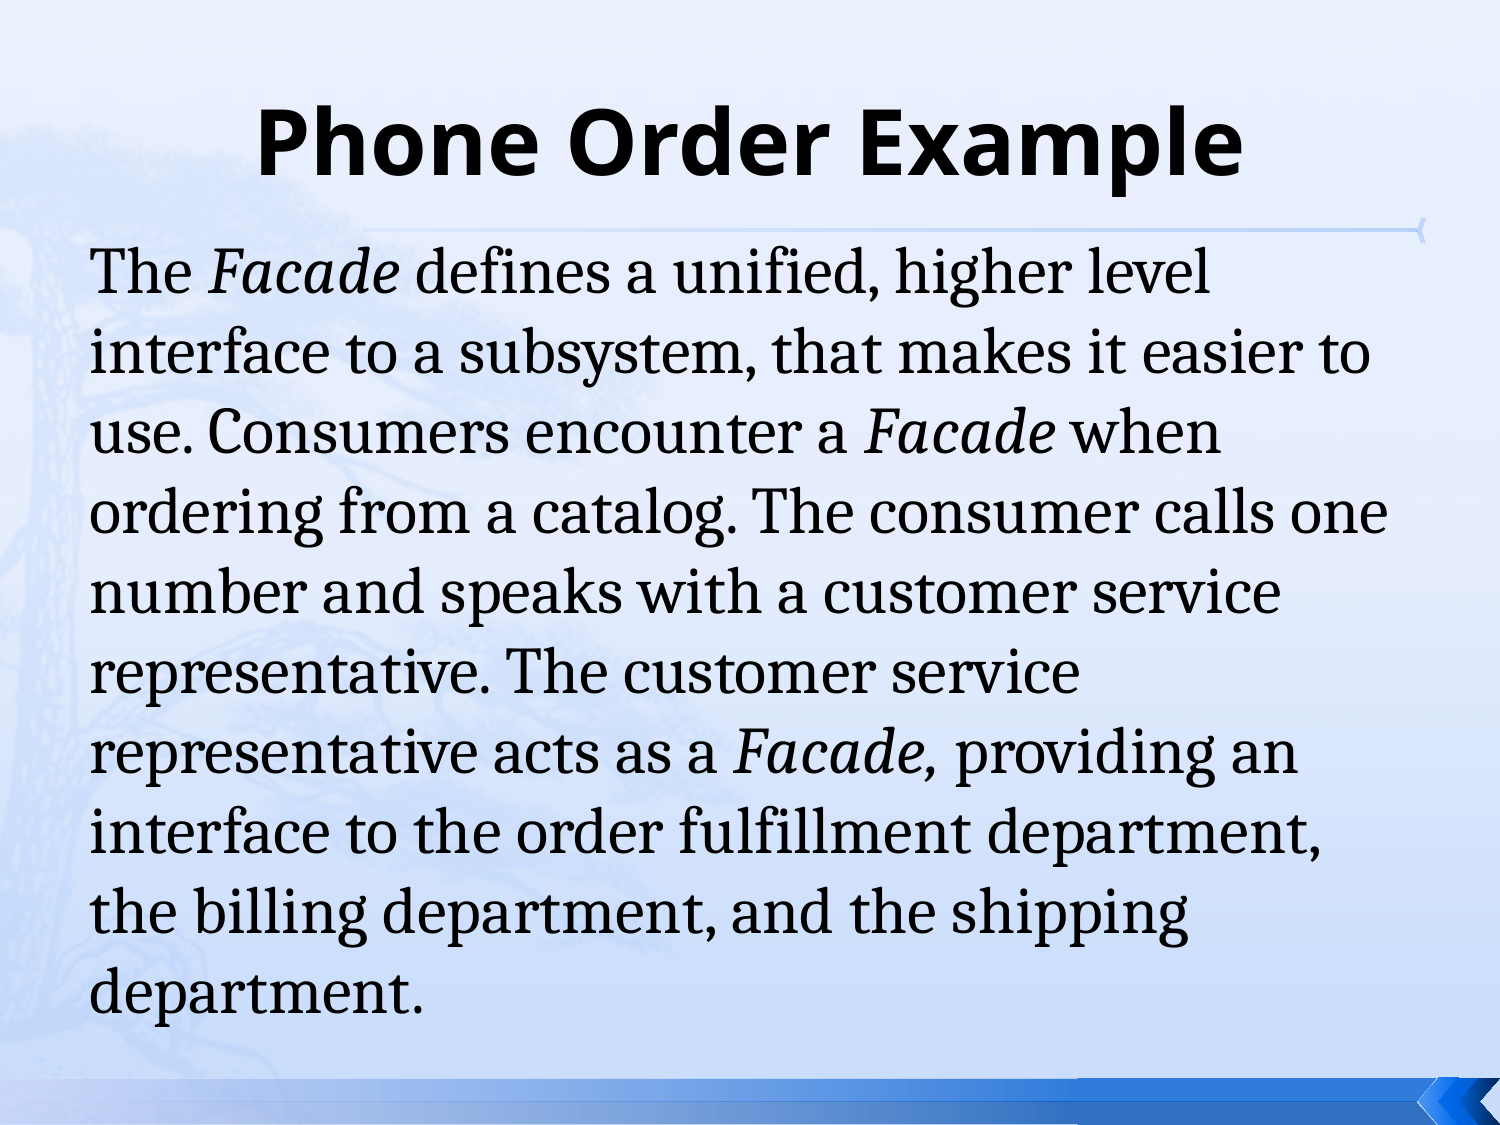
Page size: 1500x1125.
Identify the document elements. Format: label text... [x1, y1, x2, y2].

list The Facade defines a unified, higher level interface to a subsystem, that makes it easier to use. Consumers encounter a Facade when ordering from a catalog. The consumer calls one number and speaks with a customer service representative. The customer service representative acts as a Facade, providing an interface to the order fulfillment department, the billing department, and the shipping department. [75, 219, 1425, 963]
title Phone Order Example [75, 45, 1425, 219]
